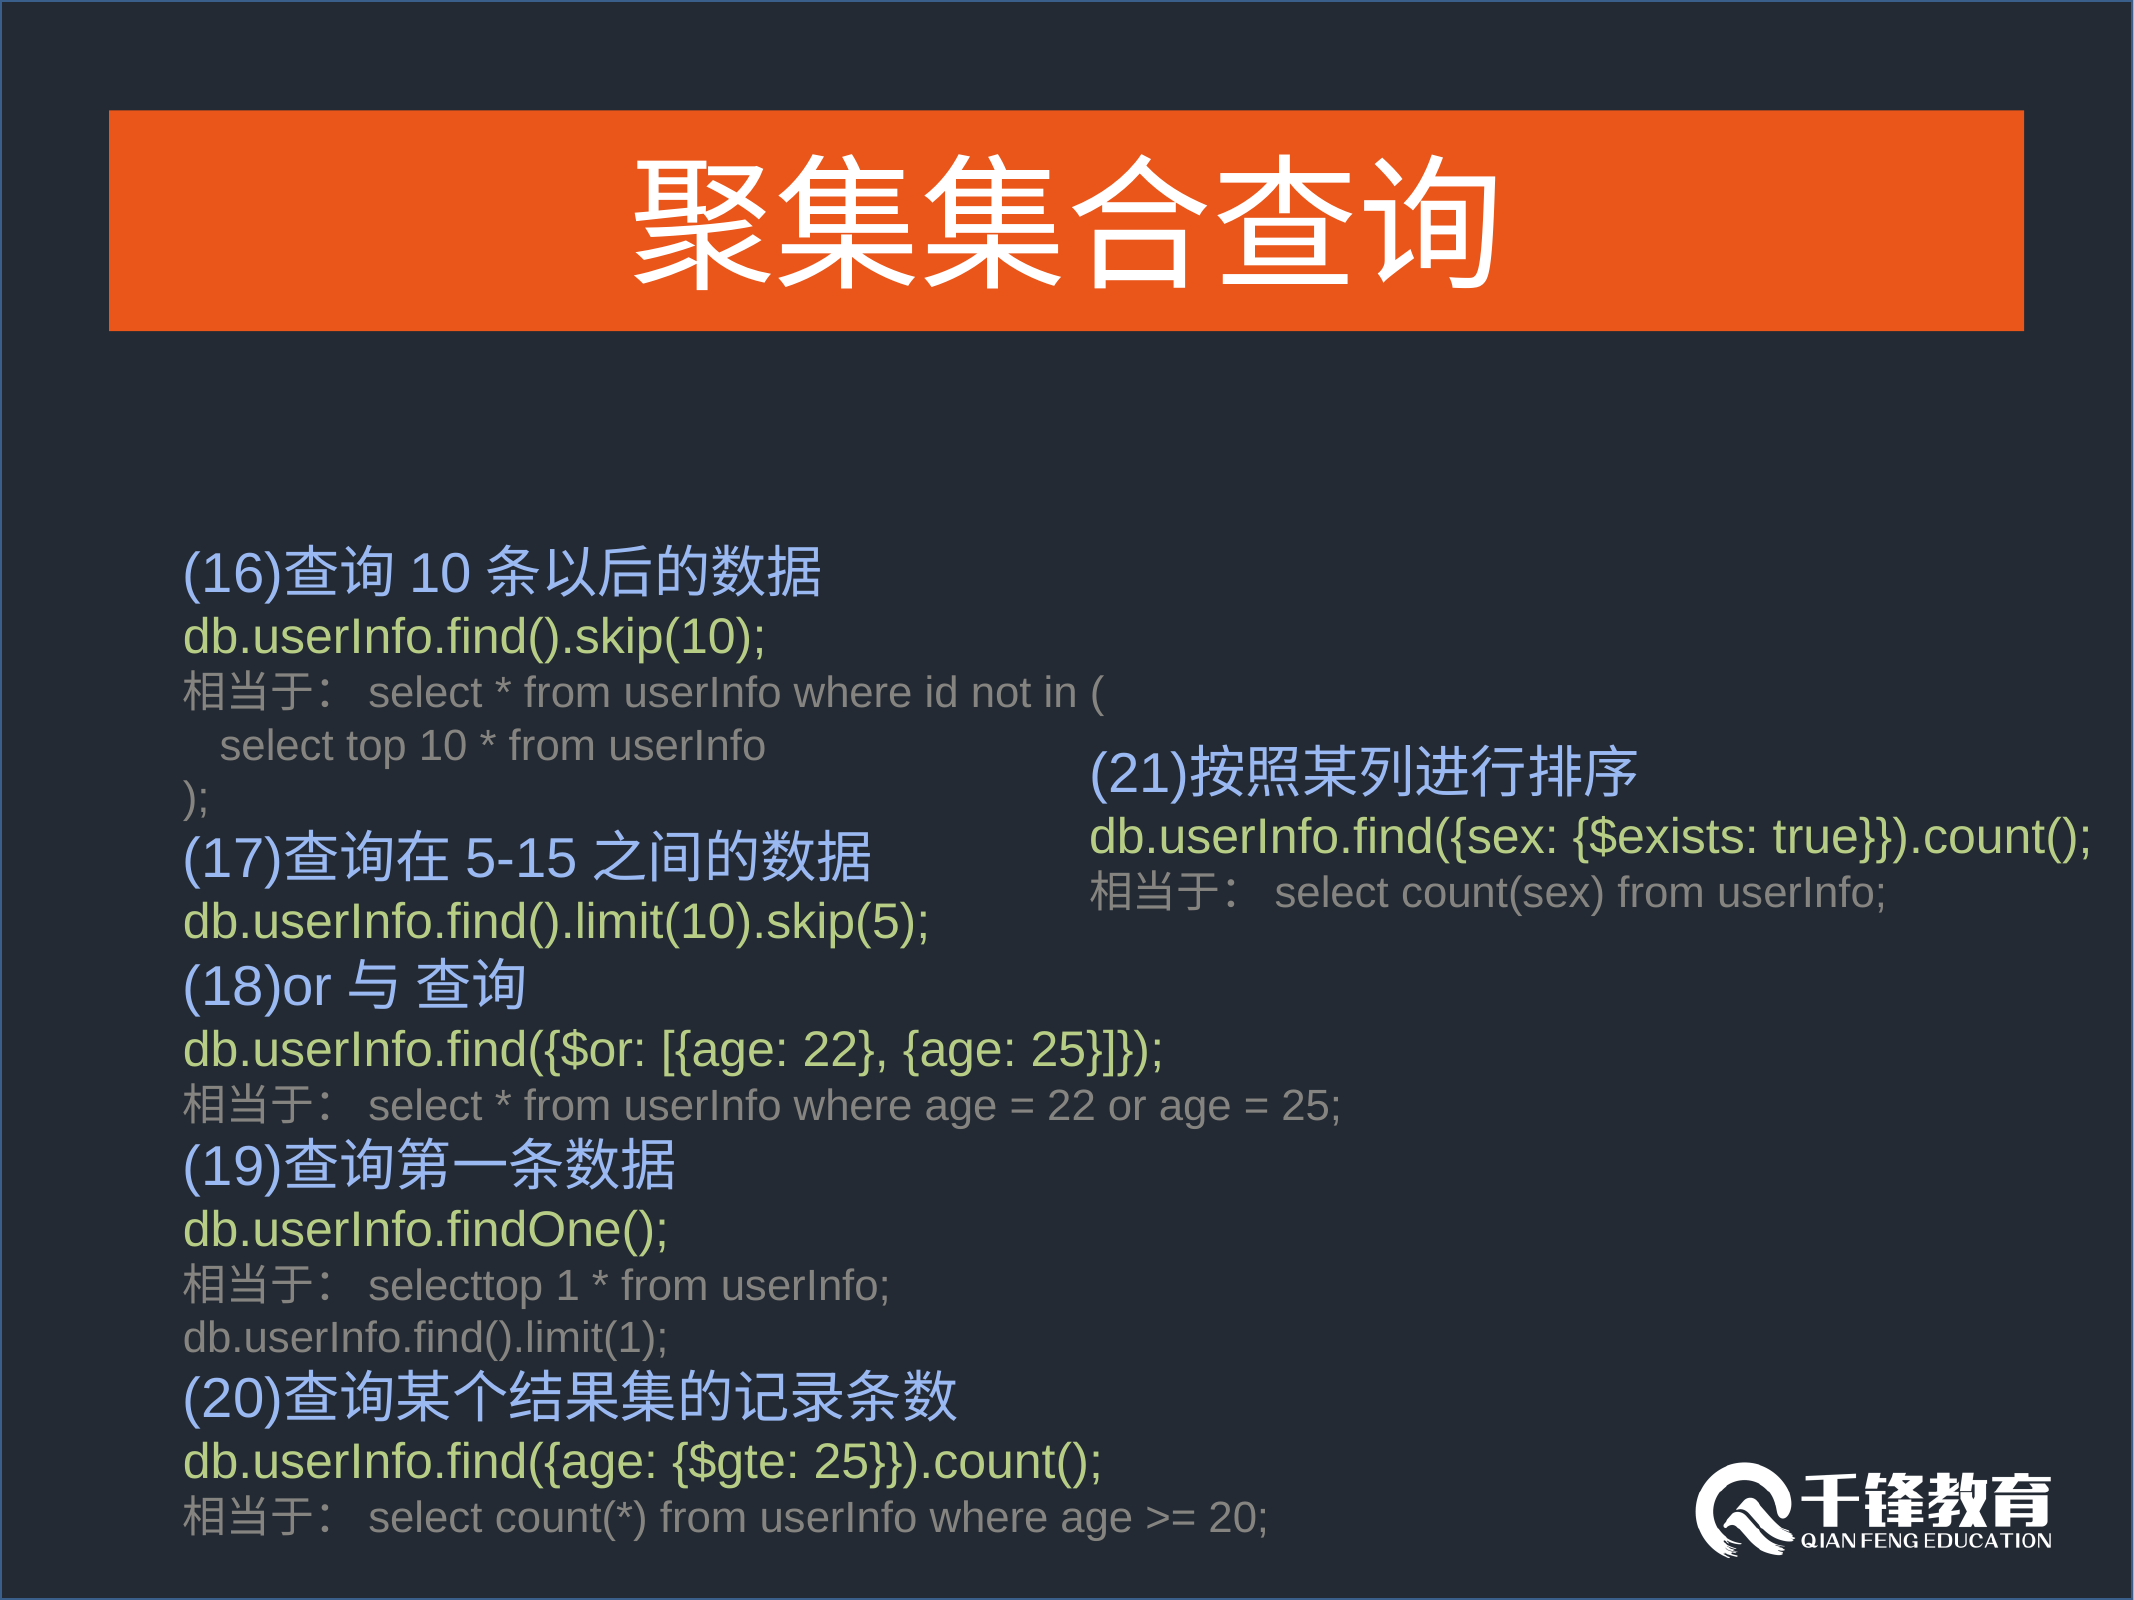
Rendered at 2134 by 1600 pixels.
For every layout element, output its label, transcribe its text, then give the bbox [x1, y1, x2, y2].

text_box 查询10条以后的数据 db.userInfo.find().skip(10); 相当于：select * from userInfo where id not in ( select top 10 * from userInfo ); 查询在5-15之间的数据 db.userInfo.find().limit(10).skip(5); or与 查询 db.userInfo.find({$or: [{age: 22}, {age: 25}]}); 相当于：select * from userInfo where age = 22 or age = 25; 查询第一条数据 db.userInfo.findOne(); 相当于：selecttop 1 * from userInfo; db.userInfo.find().limit(1); 查询某个结果集的记录条数 db.userInfo.find({age: {$gte: 25}}).count(); 相当于：select count(*) from userInfo where age >= 20; [179, 533, 1347, 1545]
text_box 按照某列进行排序 db.userInfo.find({sex: {$exists: true}}).count(); 相当于：select count(sex) from userInfo; [1085, 680, 2098, 920]
text_box 聚集集合查询 [625, 128, 1508, 310]
picture [1693, 1455, 2058, 1565]
